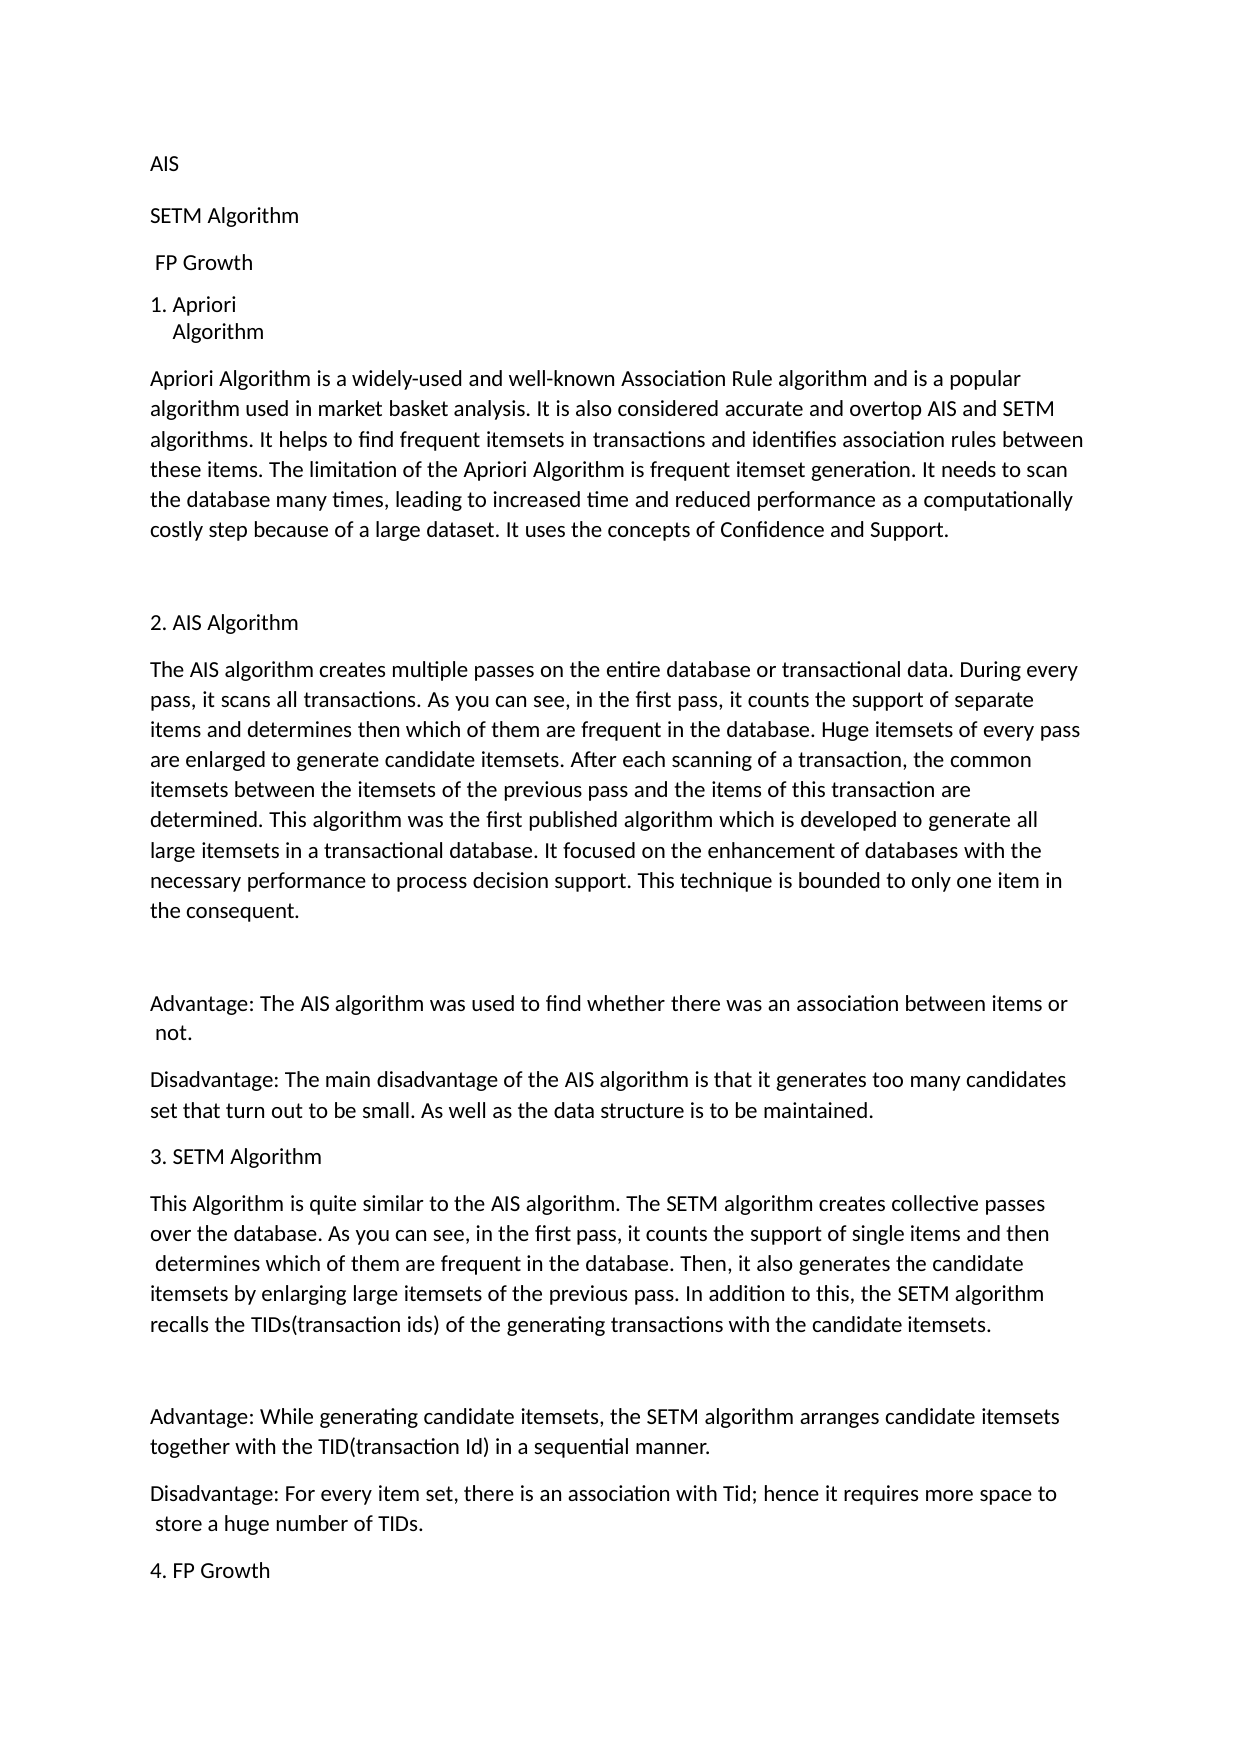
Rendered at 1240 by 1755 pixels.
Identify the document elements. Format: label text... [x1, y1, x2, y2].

text_box AIS SETM Algorithm FP Growth Apriori Algorithm Apriori Algorithm is a widely-used and well-known Association Rule algorithm and is a popular algorithm used in market basket analysis. It is also considered accurate and overtop AIS and SETM algorithms. It helps to find frequent itemsets in transactions and identifies association rules between these items. The limitation of the Apriori Algorithm is frequent itemset generation. It needs to scan the database many times, leading to increased time and reduced performance as a computationally costly step because of a large dataset. It uses the concepts of Confidence and Support. AIS Algorithm The AIS algorithm creates multiple passes on the entire database or transactional data. During every pass, it scans all transactions. As you can see, in the first pass, it counts the support of separate items and determines then which of them are frequent in the database. Huge itemsets of every pass are enlarged to generate candidate itemsets. After each scanning of a transaction, the common itemsets between the itemsets of the previous pass and the items of this transaction are determined. This algorithm was the first published algorithm which is developed to generate all large itemsets in a transactional database. It focused on the enhancement of databases with the necessary performance to process decision support. This technique is bounded to only one item in the consequent. Advantage: The AIS algorithm was used to find whether there was an association between items or not. Disadvantage: The main disadvantage of the AIS algorithm is that it generates too many candidates set that turn out to be small. As well as the data structure is to be maintained. SETM Algorithm This Algorithm is quite similar to the AIS algorithm. The SETM algorithm creates collective passes over the database. As you can see, in the first pass, it counts the support of single items and then determines which of them are frequent in the database. Then, it also generates the candidate itemsets by enlarging large itemsets of the previous pass. In addition to this, the SETM algorithm recalls the TIDs(transaction ids) of the generating transactions with the candidate itemsets. Advantage: While generating candidate itemsets, the SETM algorithm arranges candidate itemsets together with the TID(transaction Id) in a sequential manner. Disadvantage: For every item set, there is an association with Tid; hence it requires more space to store a huge number of TIDs. FP Growth [147, 146, 1091, 1584]
